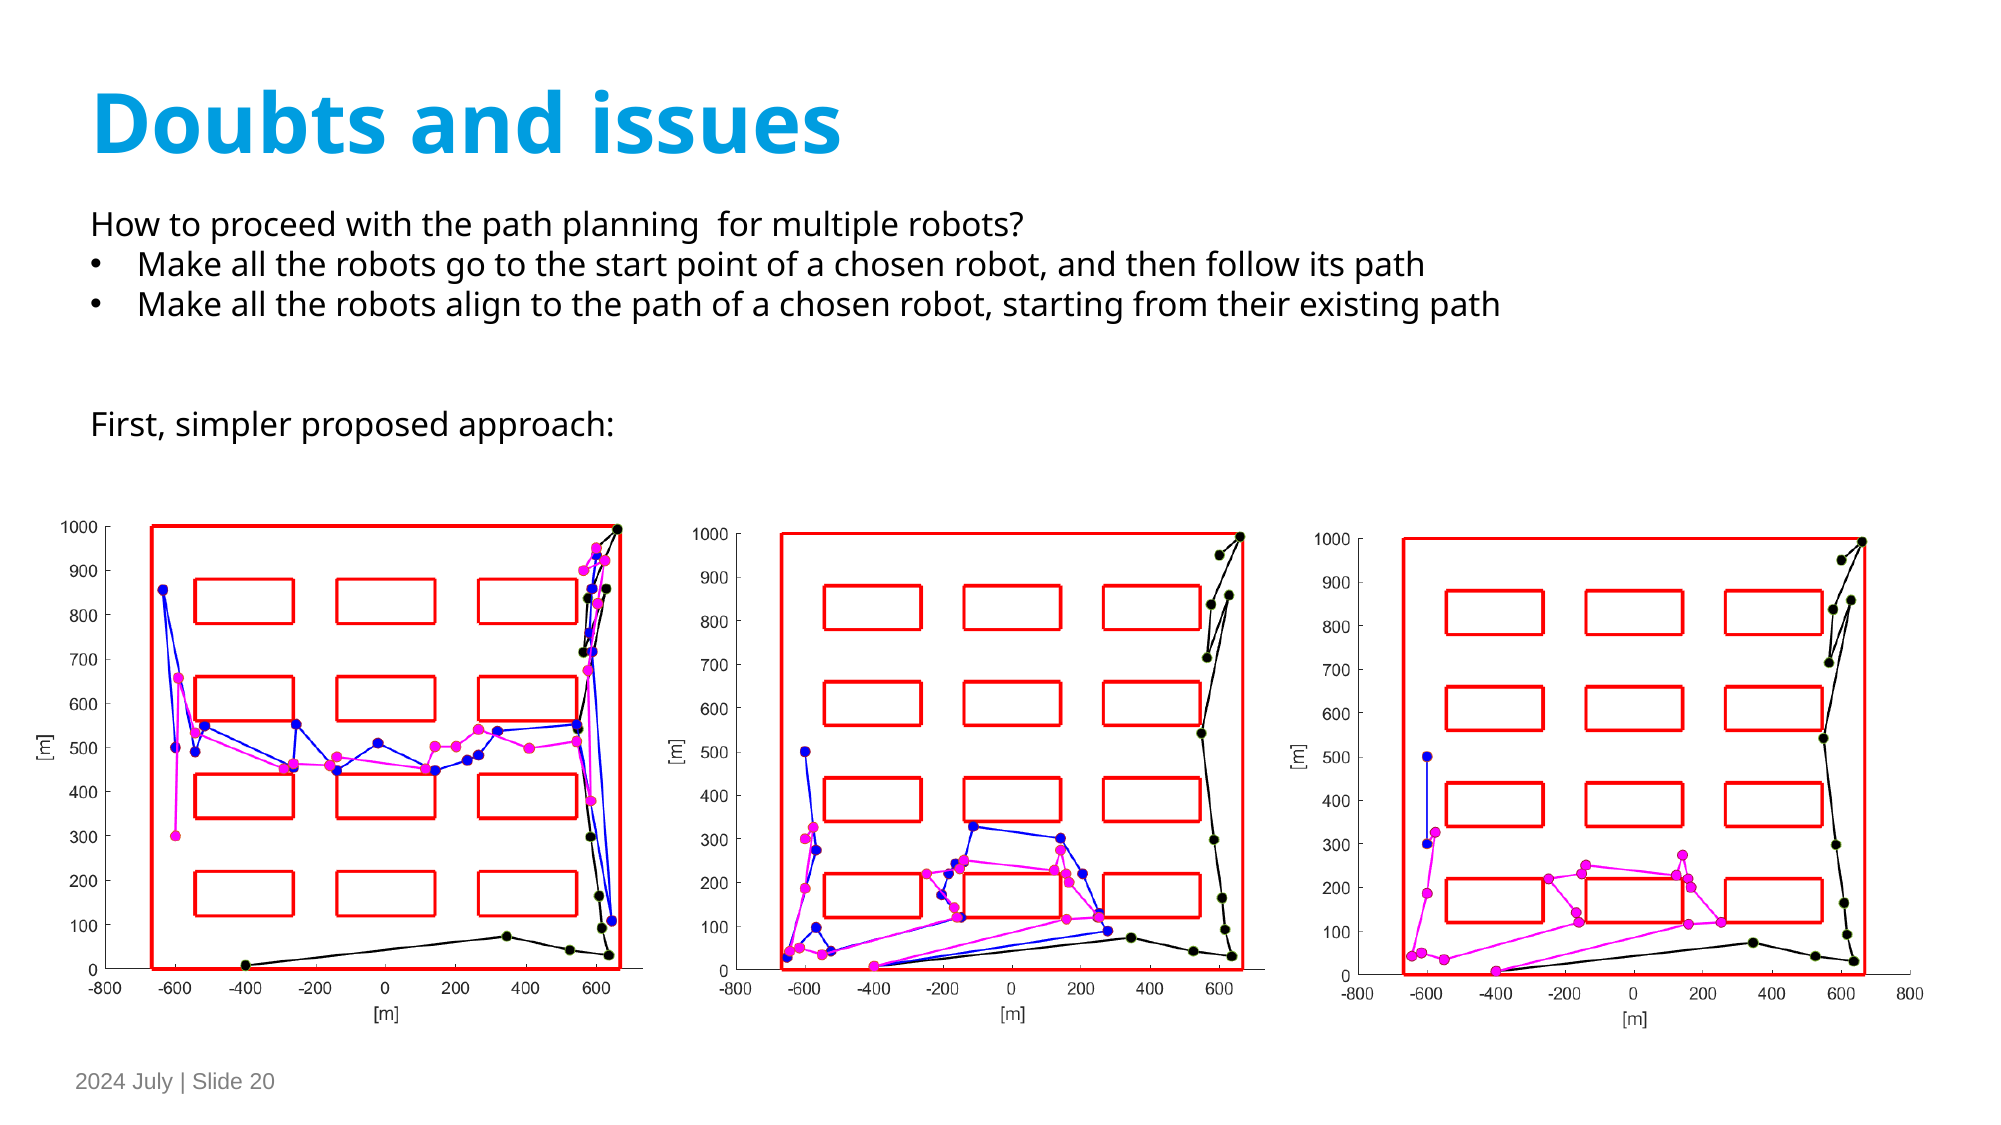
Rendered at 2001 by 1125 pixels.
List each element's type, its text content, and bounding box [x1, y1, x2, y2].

picture [10, 484, 1978, 1033]
text_box Doubts and issues [74, 56, 1961, 197]
text_box 2024 July | Slide 20 [75, 1067, 425, 1101]
text_box How to proceed with the path planning for multiple robots? Make all the robots go to the start point of a chosen robot, and then follow its path Make all the robots align to the path of a chosen robot, starting from their existing path First, simpler proposed approach: [75, 196, 1836, 398]
